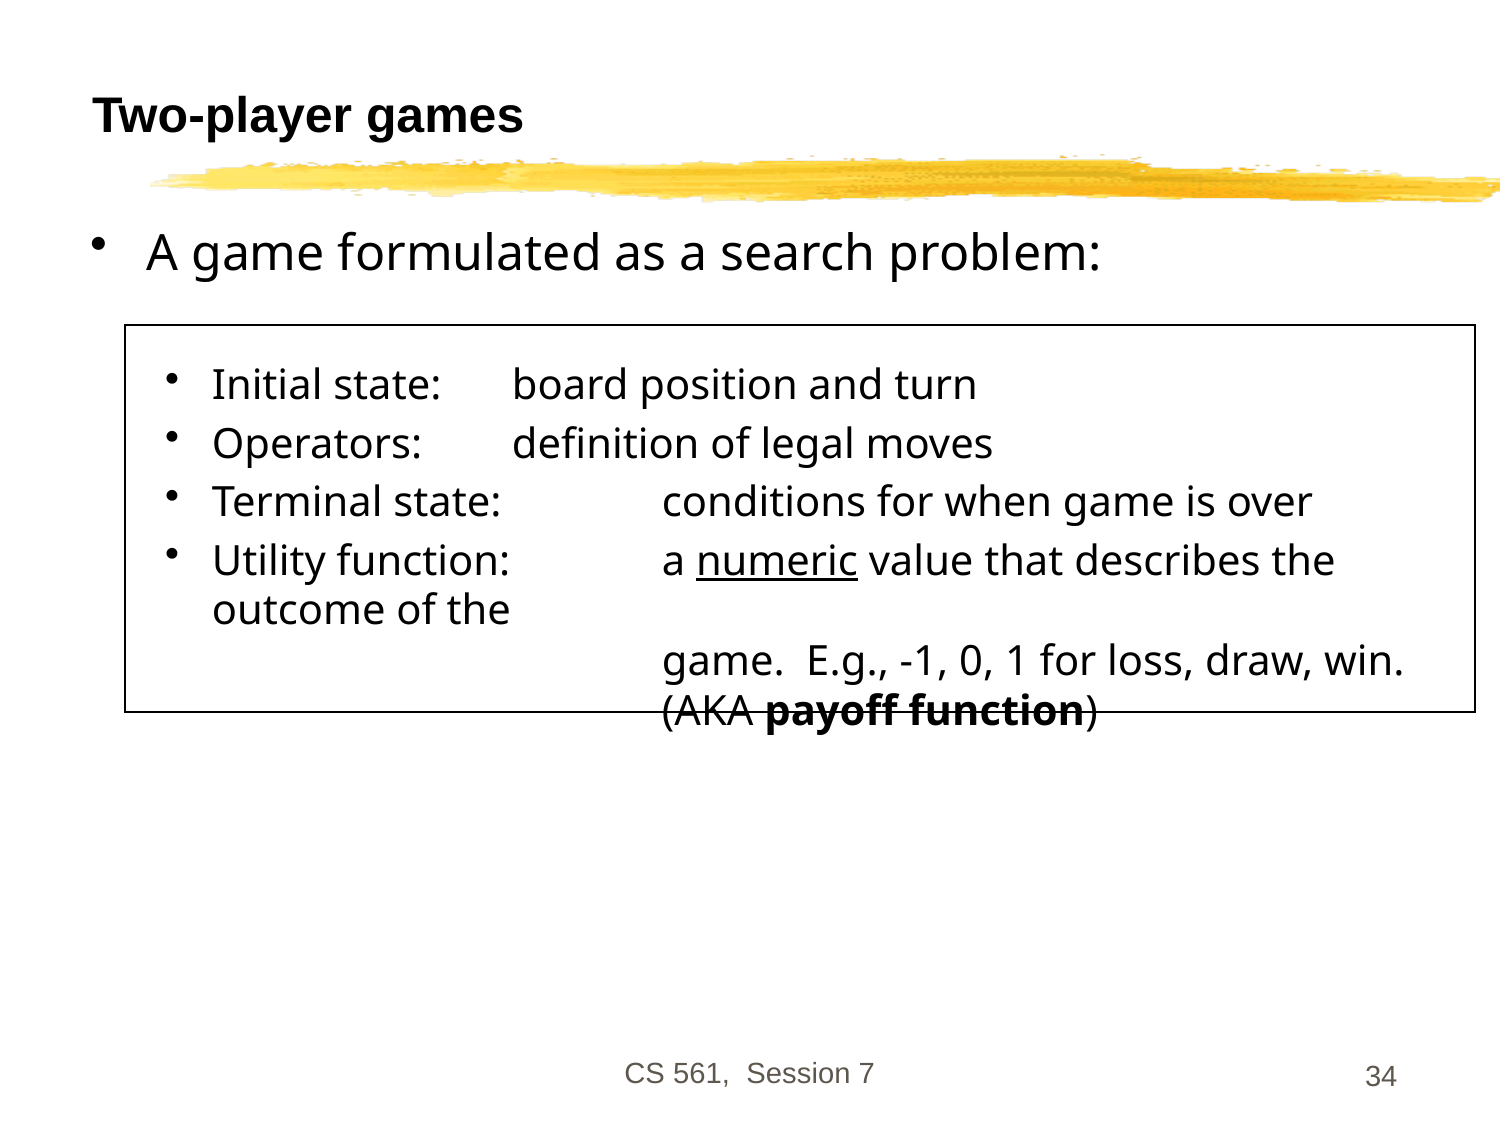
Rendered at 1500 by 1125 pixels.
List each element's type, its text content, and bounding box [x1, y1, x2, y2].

title Two-player games [76, 37, 1415, 151]
picture [150, 149, 1500, 212]
slide_number 34 [1099, 1024, 1413, 1101]
list A game formulated as a search problem: Initial state: board position and turn Operators: definition of legal moves Terminal state: conditions for when game is over Utility function: a numeric value that describes the outcome of the game. E.g., -1, 0, 1 for loss, draw, win. (AKA payoff function) [74, 212, 1500, 994]
footer CS 561, Session 7 [512, 1021, 988, 1098]
text_box [124, 324, 1475, 713]
